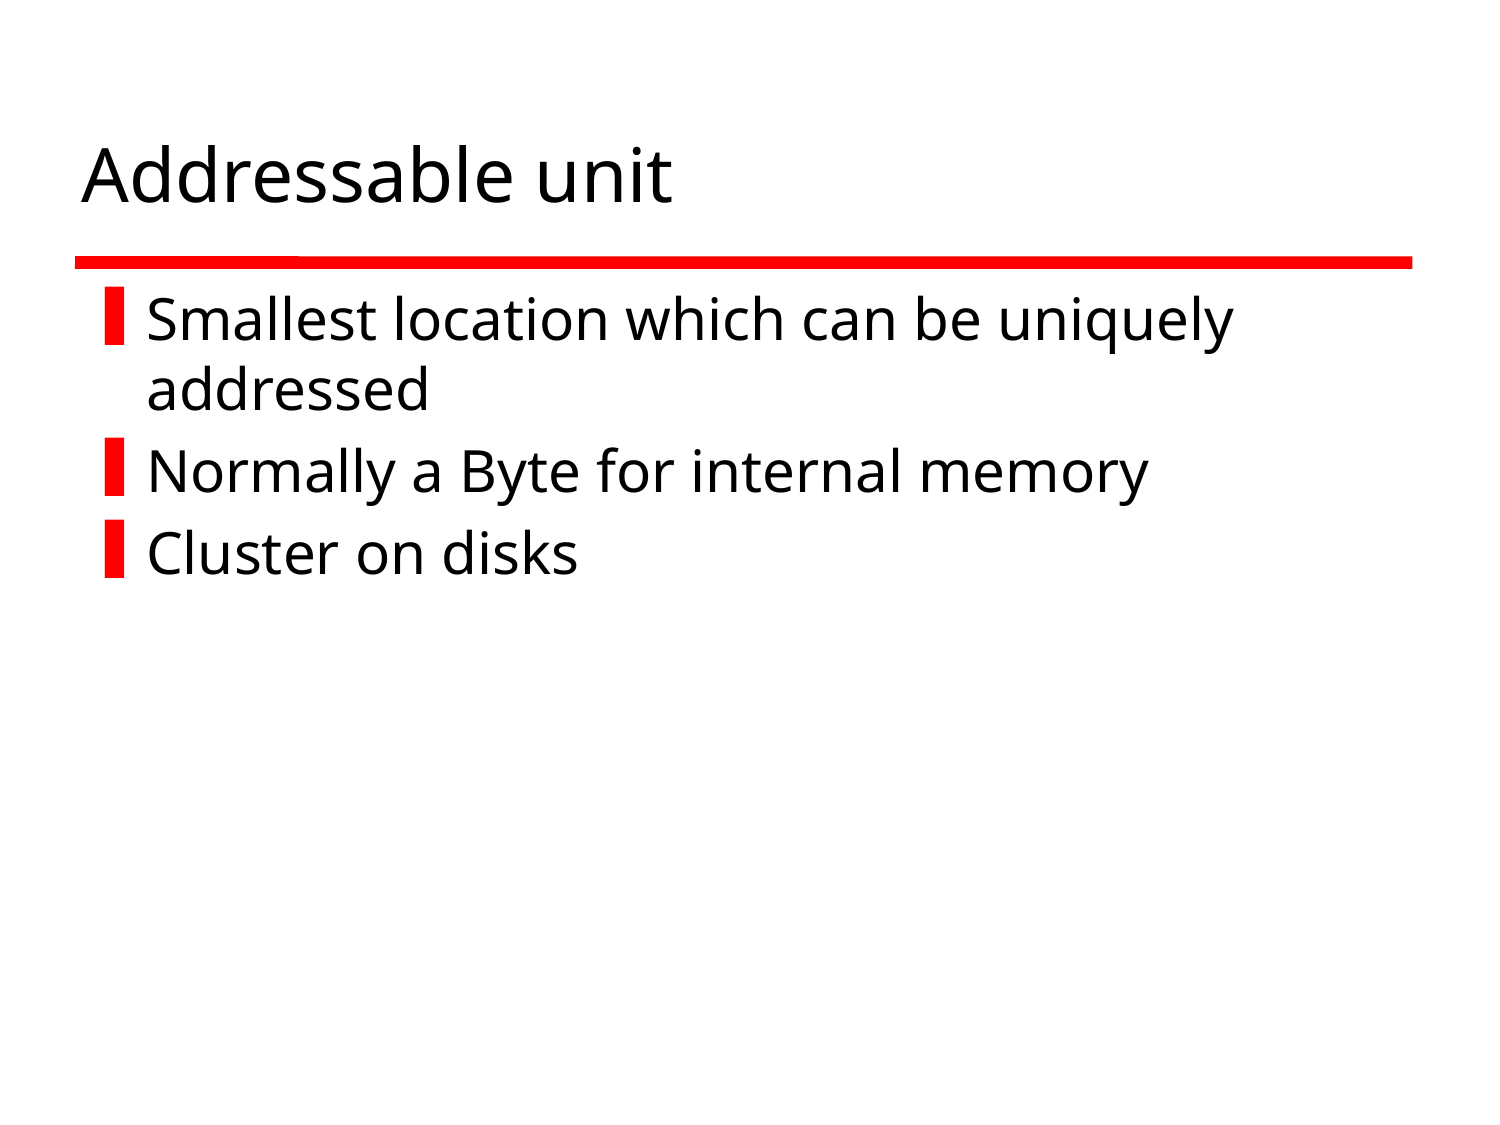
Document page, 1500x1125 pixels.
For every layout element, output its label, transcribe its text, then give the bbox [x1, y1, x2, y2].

list Smallest location which can be uniquely addressed Normally a Byte for internal memory Cluster on disks [74, 274, 1417, 960]
title Addressable unit [66, 37, 1413, 226]
